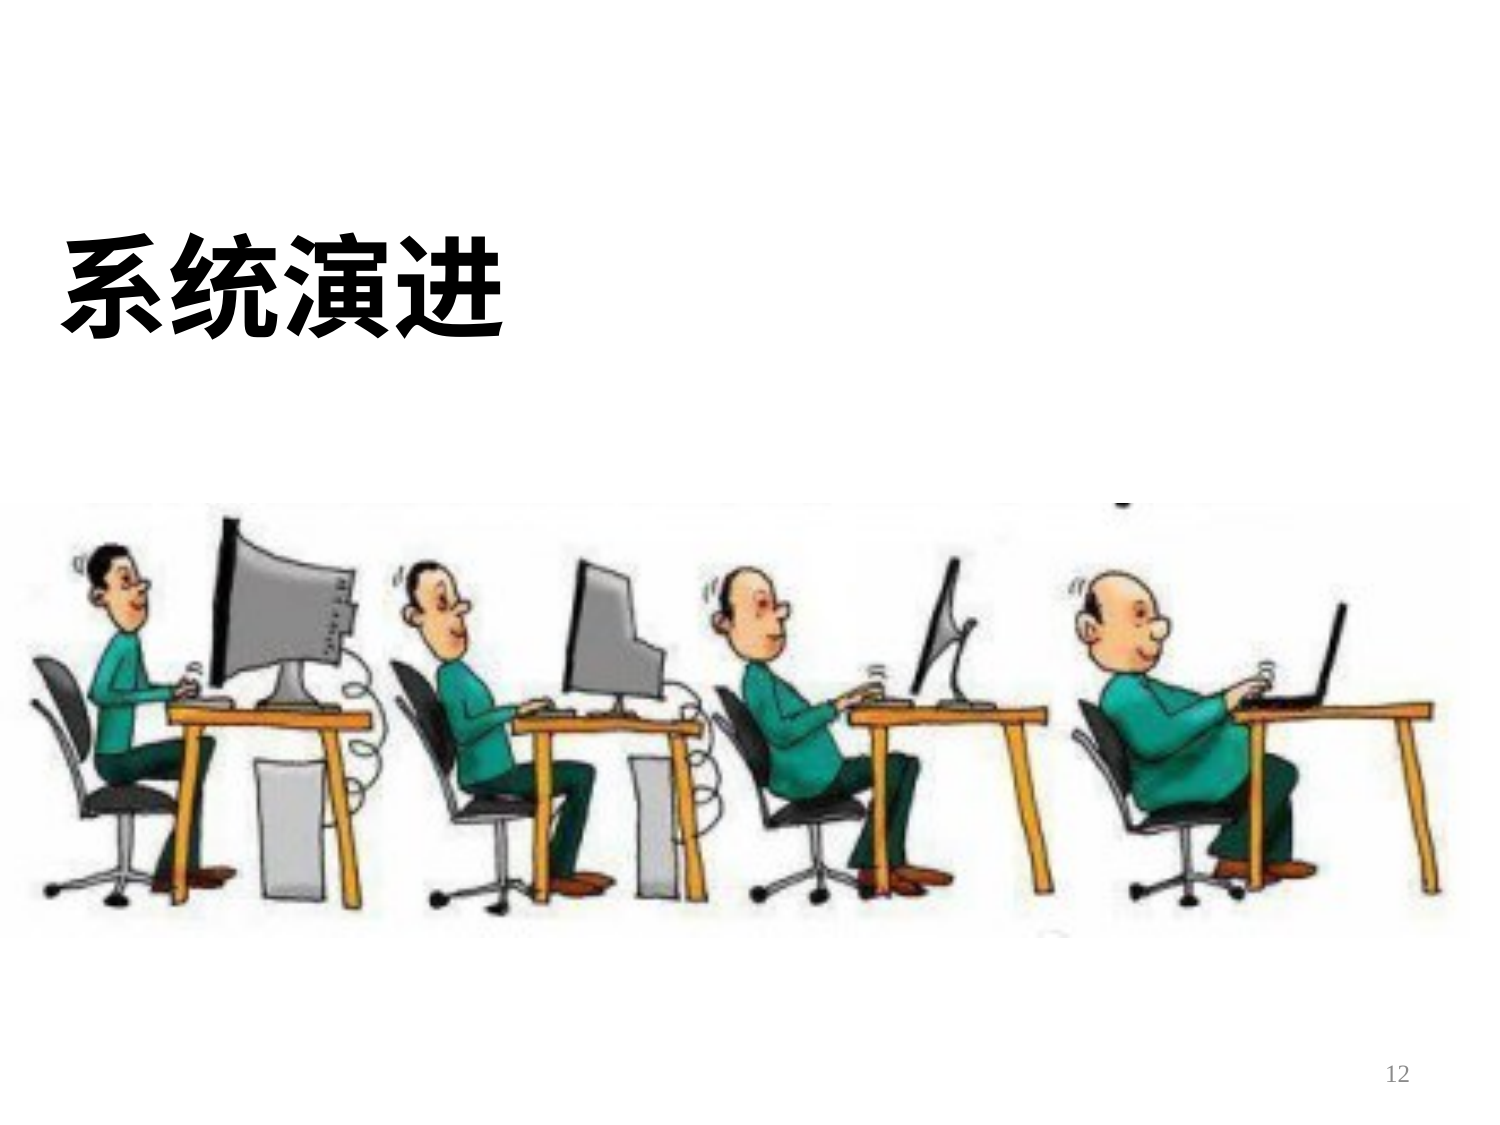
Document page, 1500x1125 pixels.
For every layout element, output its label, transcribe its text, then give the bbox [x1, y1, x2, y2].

title 系统演进 [41, 190, 1392, 379]
slide_number 12 [1074, 1042, 1425, 1103]
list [0, 503, 1470, 939]
